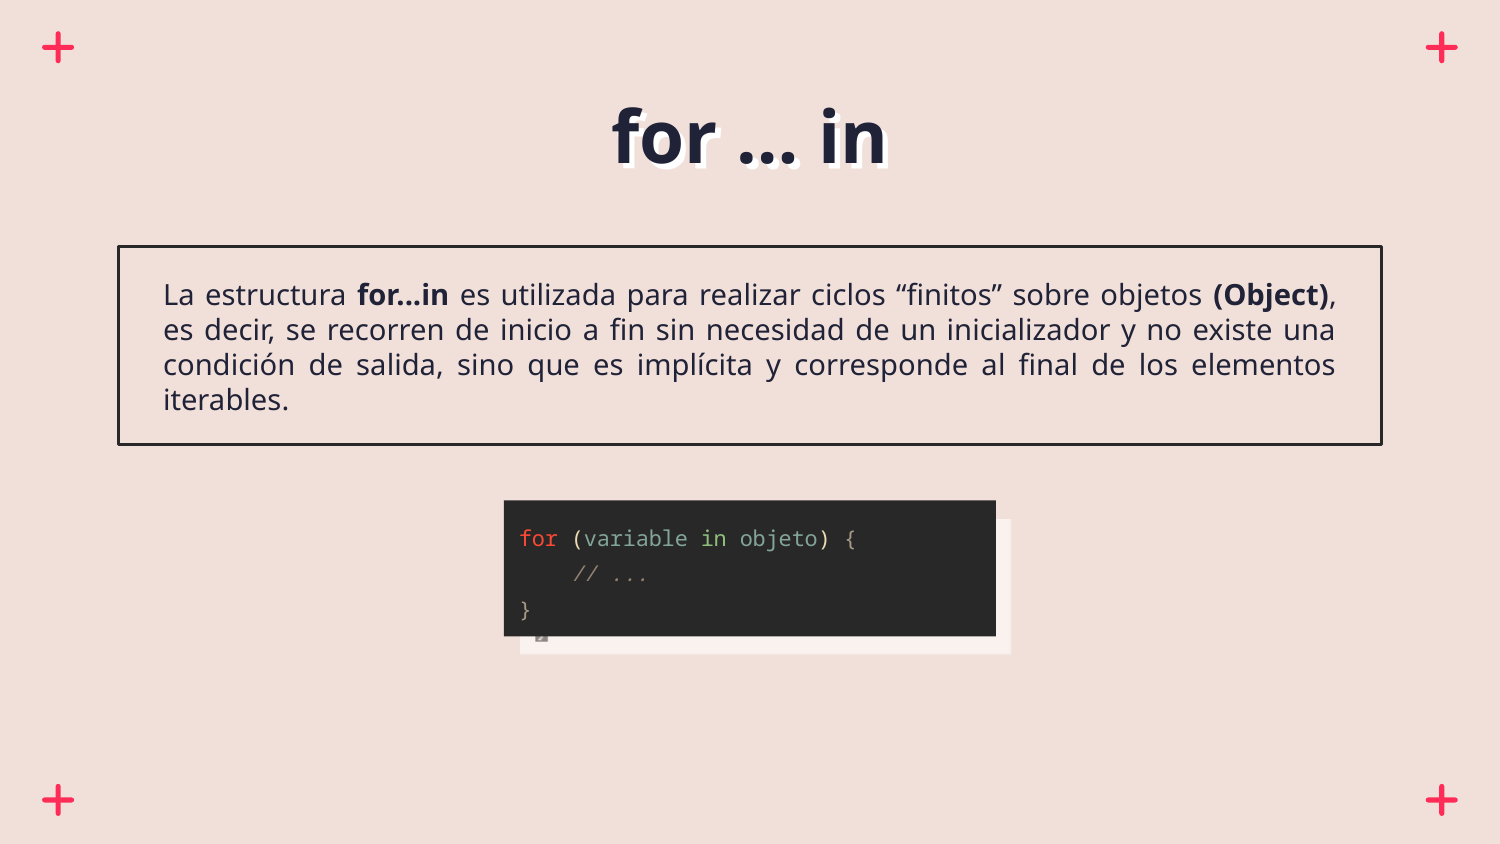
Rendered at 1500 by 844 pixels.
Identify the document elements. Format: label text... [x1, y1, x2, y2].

text_box for (variable in objeto) { // ... } [503, 500, 996, 637]
list La estructura for...in es utilizada para realizar ciclos “finitos” sobre objetos (Object), es decir, se recorren de inicio a fin sin necesidad de un inicializador y no existe una condición de salida, sino que es implícita y corresponde al final de los elementos iterables. [118, 246, 1382, 445]
title for … in [118, 88, 1382, 182]
